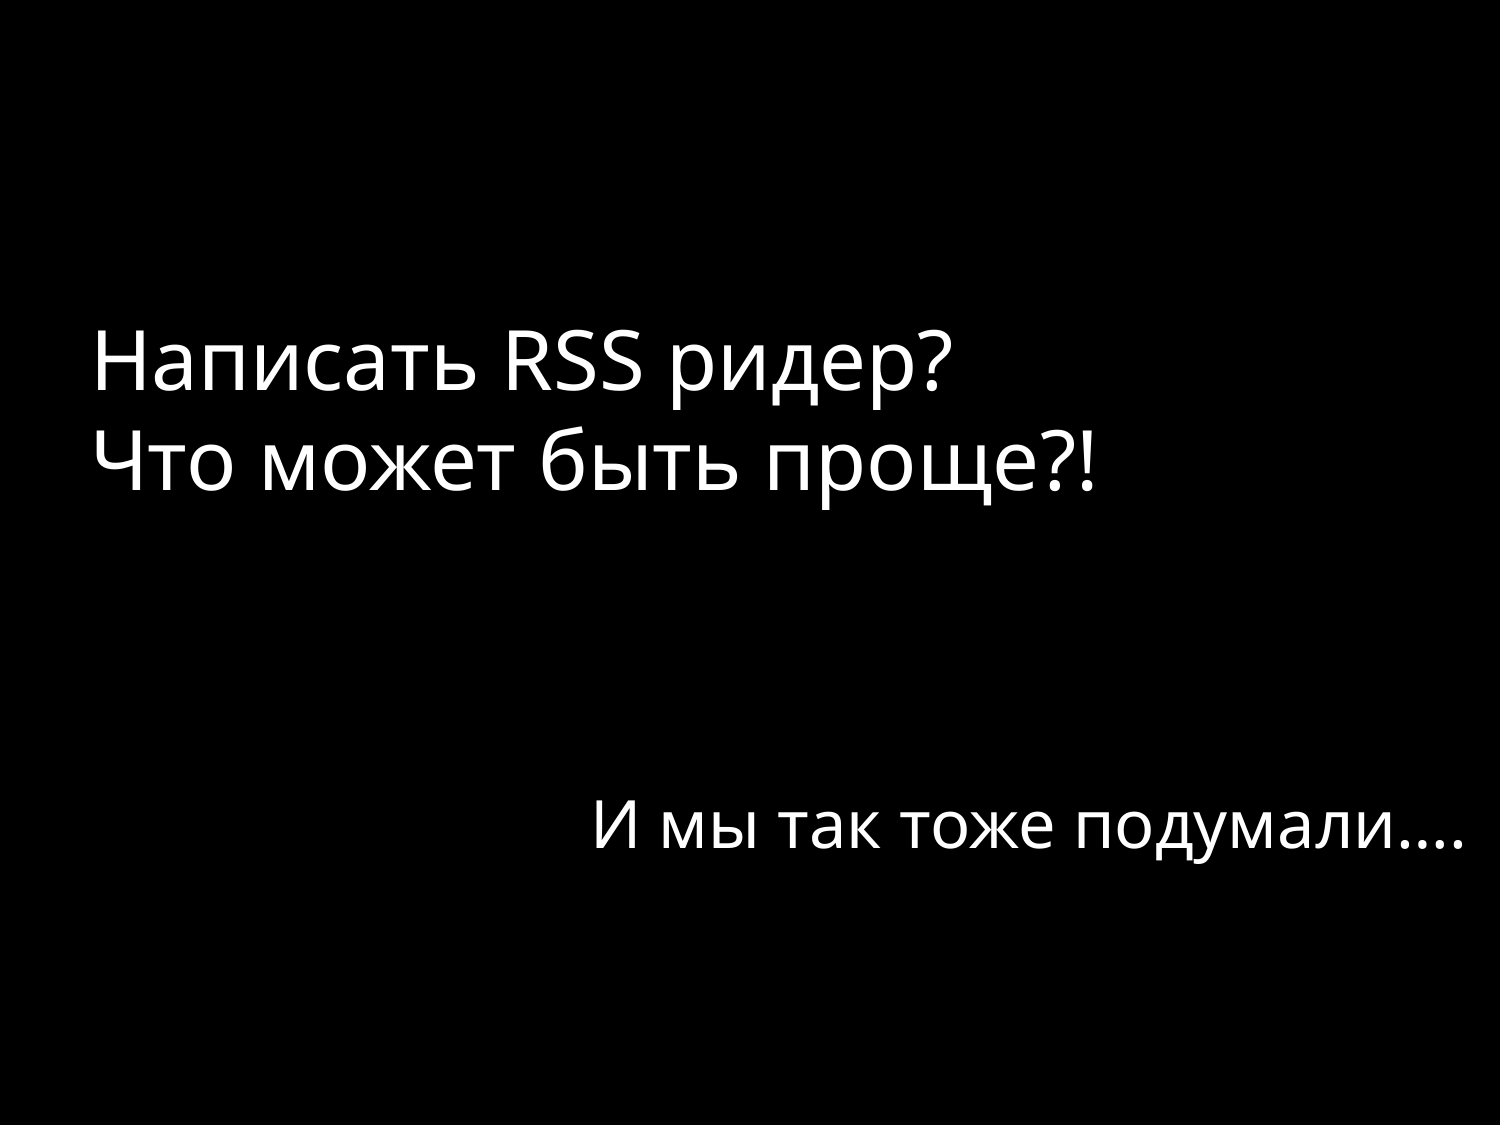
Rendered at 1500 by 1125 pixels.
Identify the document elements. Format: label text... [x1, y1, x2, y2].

title Написать RSS ридер? Что может быть проще?! [75, 99, 1500, 588]
text_box И мы так тоже подумали…. [575, 774, 1483, 870]
